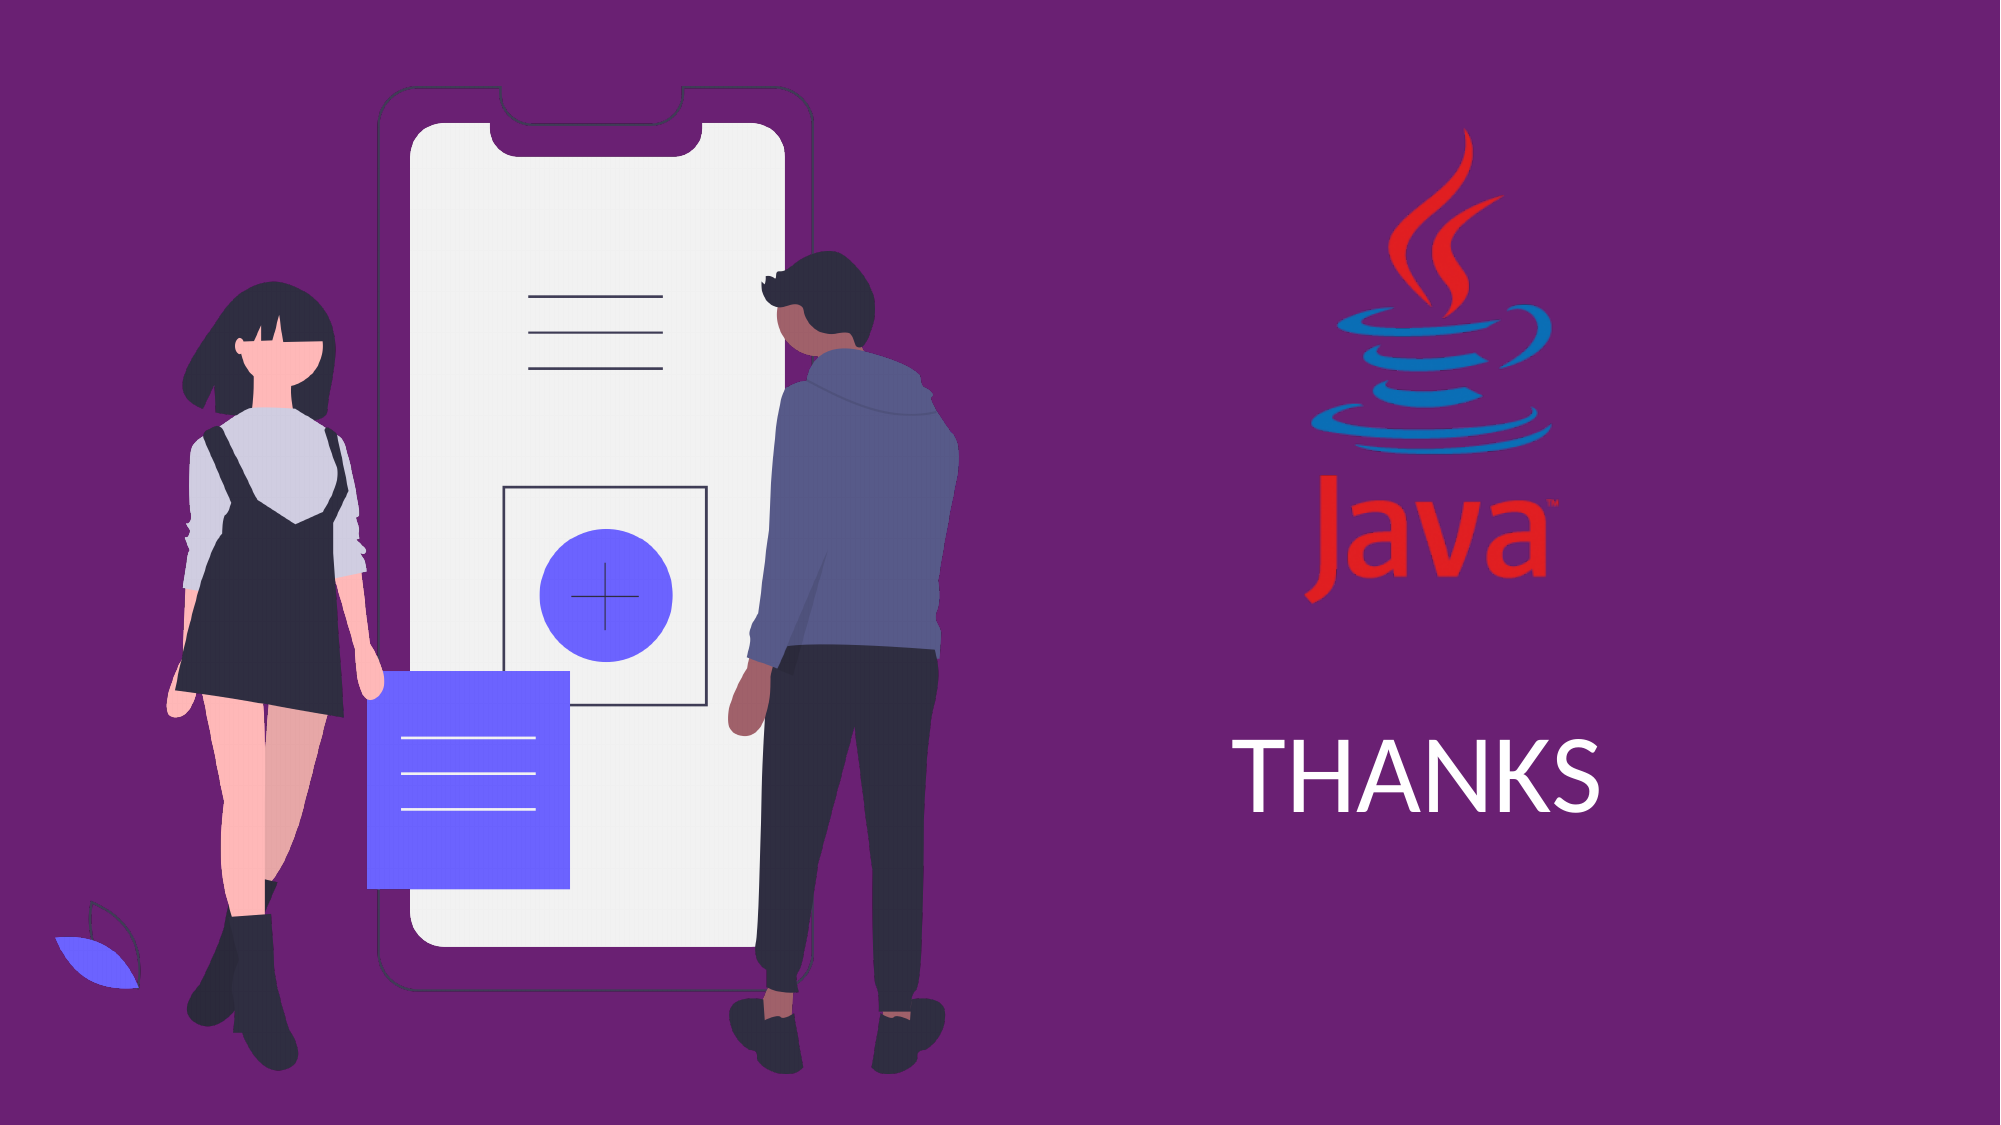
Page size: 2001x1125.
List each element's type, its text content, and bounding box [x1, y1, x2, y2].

text_box THANKS [1217, 692, 1724, 843]
picture [1152, 86, 1711, 646]
picture [55, 86, 959, 1074]
